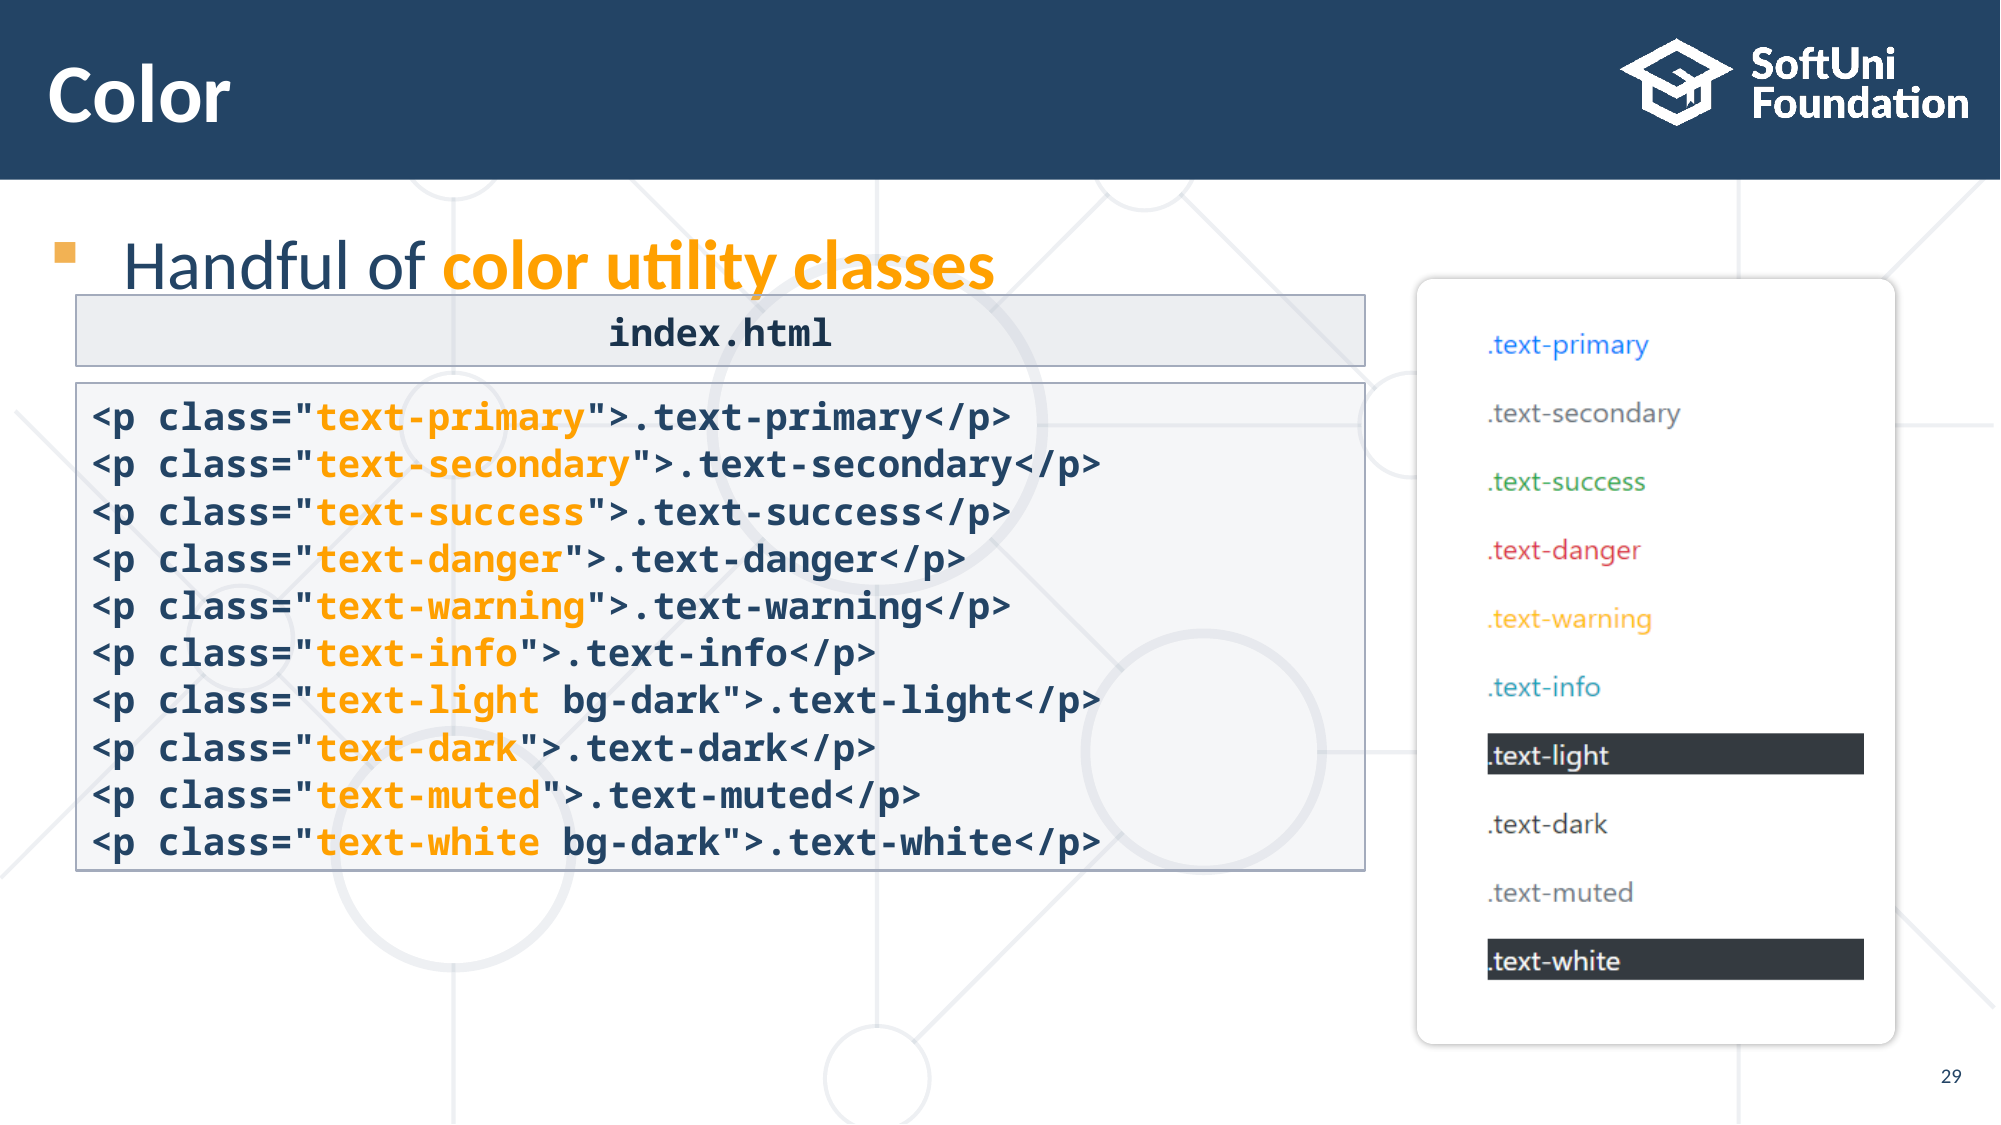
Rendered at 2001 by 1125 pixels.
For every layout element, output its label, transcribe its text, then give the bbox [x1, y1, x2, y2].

text_box <p class="text-primary">.text-primary</p> <p class="text-secondary">.text-secondary</p> <p class="text-success">.text-success</p> <p class="text-danger">.text-danger</p> <p class="text-warning">.text-warning</p> <p class="text-info">.text-info</p> <p class="text-light bg-dark">.text-light</p> <p class="text-dark">.text-dark</p> <p class="text-muted">.text-muted</p> <p class="text-white bg-dark">.text-white</p> [75, 383, 1366, 871]
text_box index.html [75, 295, 1366, 366]
list Handful of color utility classes [31, 196, 1970, 1050]
slide_number 29 [1897, 1049, 1968, 1101]
picture [1619, 38, 1968, 126]
title Color [31, 16, 1591, 162]
picture [1448, 310, 1865, 1013]
